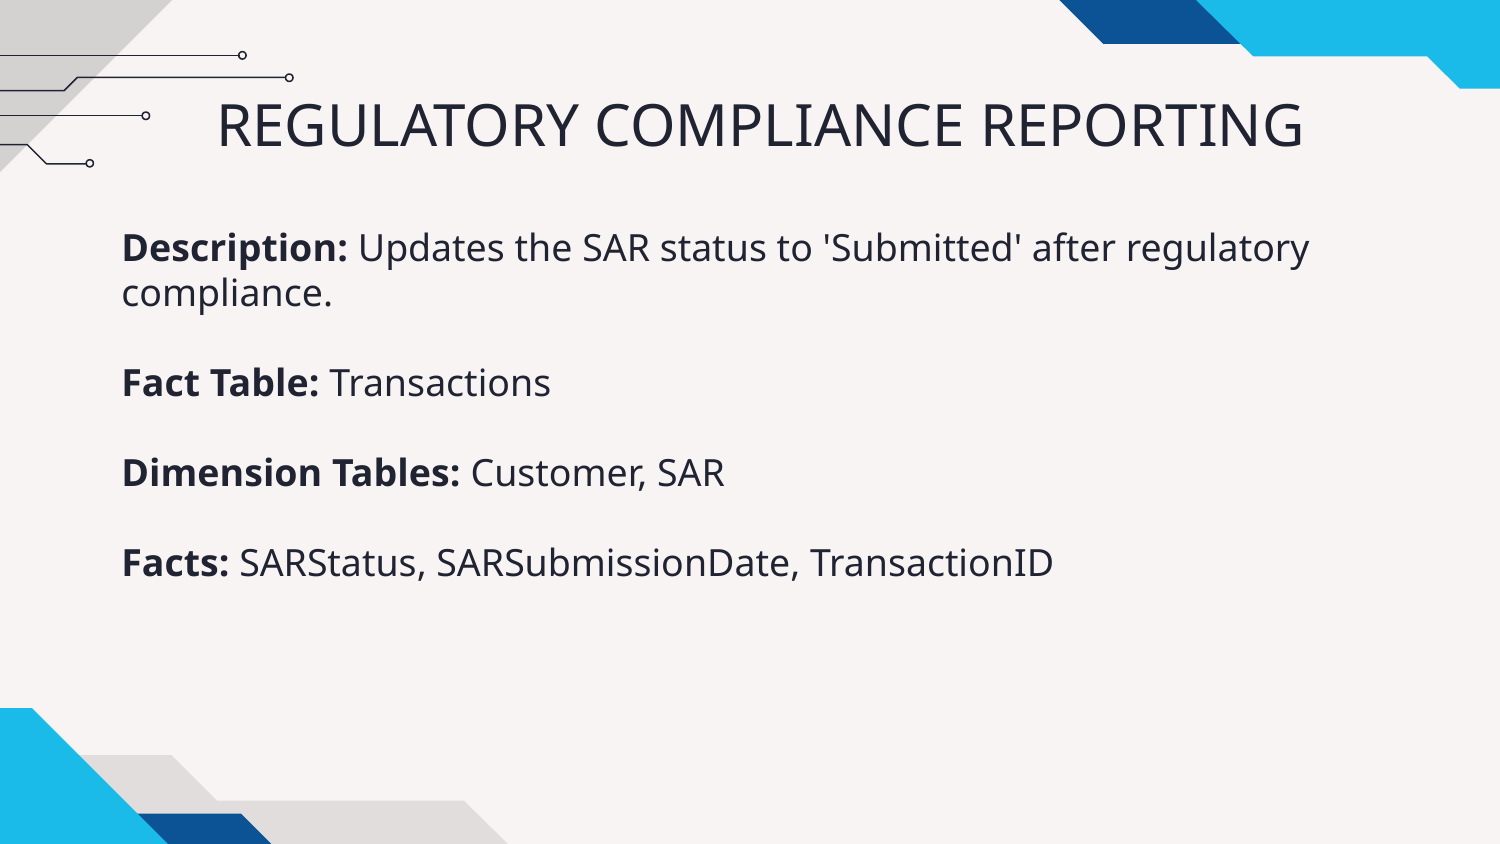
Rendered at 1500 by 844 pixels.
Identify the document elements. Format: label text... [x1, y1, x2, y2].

subtitle Description: Updates the SAR status to 'Submitted' after regulatory compliance. Fact Table: Transactions Dimension Tables: Customer, SAR Facts: SARStatus, SARSubmissionDate, TransactionID [81, 208, 1441, 740]
title REGULATORY COMPLIANCE REPORTING [93, 72, 1428, 167]
